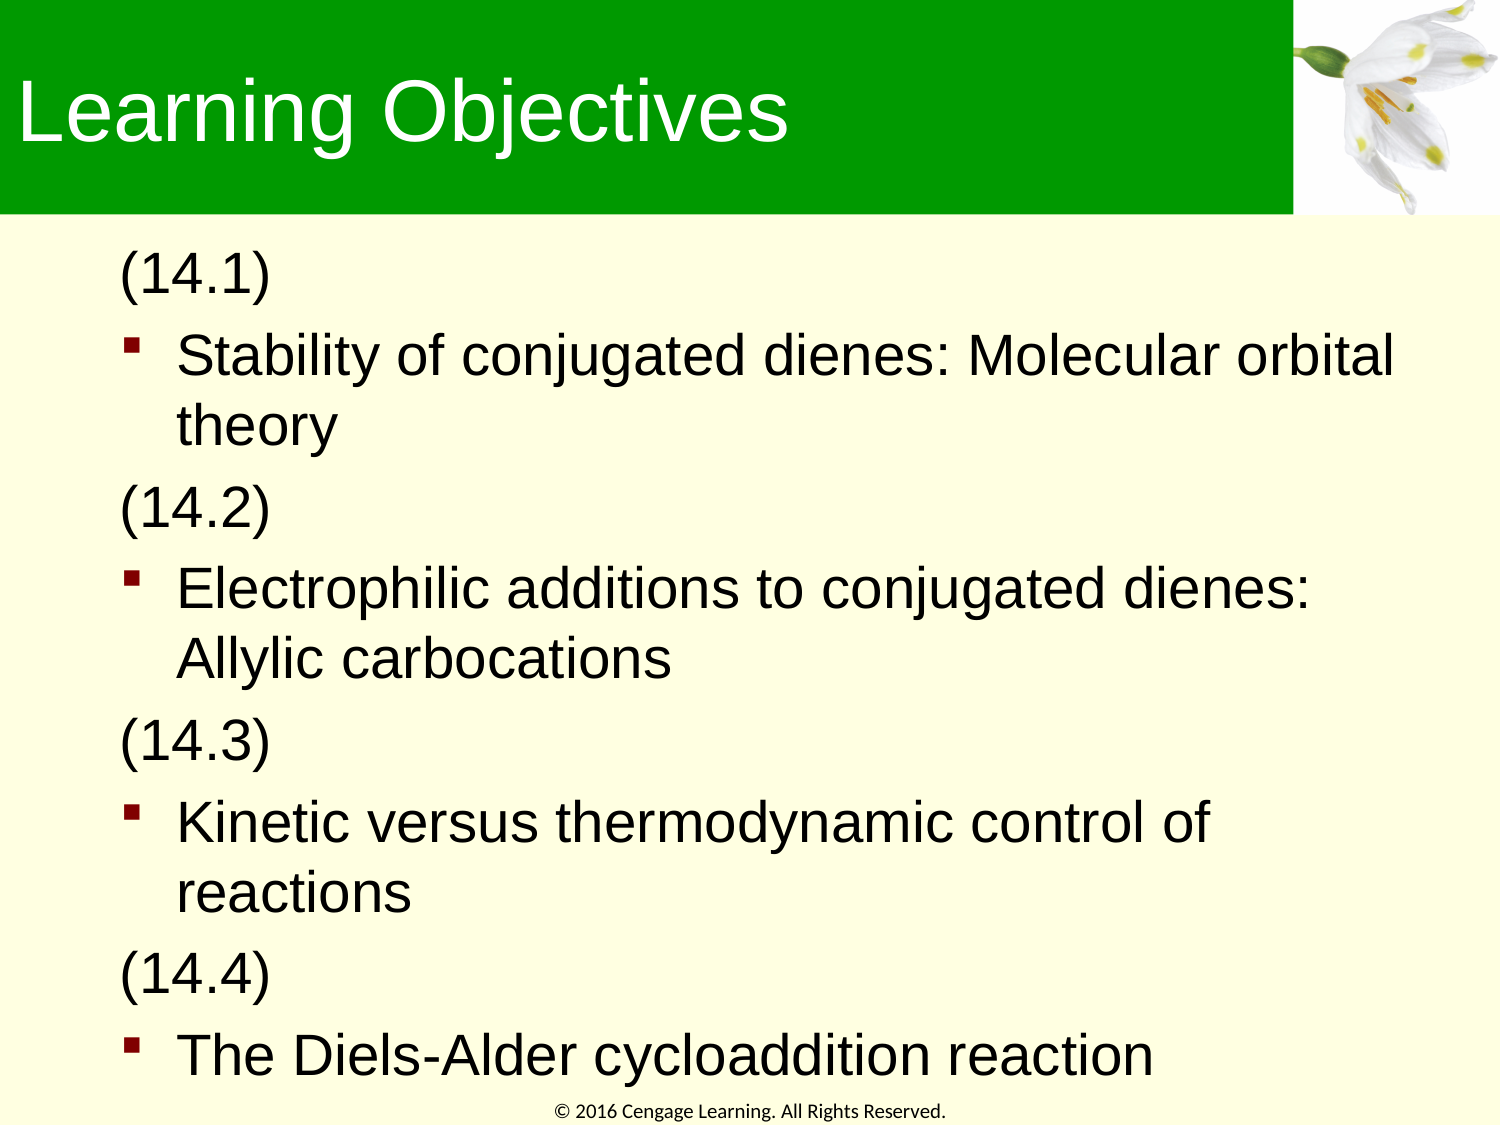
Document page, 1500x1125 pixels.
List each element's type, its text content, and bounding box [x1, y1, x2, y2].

list (14.1) Stability of conjugated dienes: Molecular orbital theory (14.2) Electrophilic additions to conjugated dienes: Allylic carbocations (14.3) Kinetic versus thermodynamic control of reactions (14.4) The Diels-Alder cycloaddition reaction [103, 227, 1450, 1065]
title Learning Objectives [0, 0, 1288, 213]
picture [1293, 0, 1500, 215]
